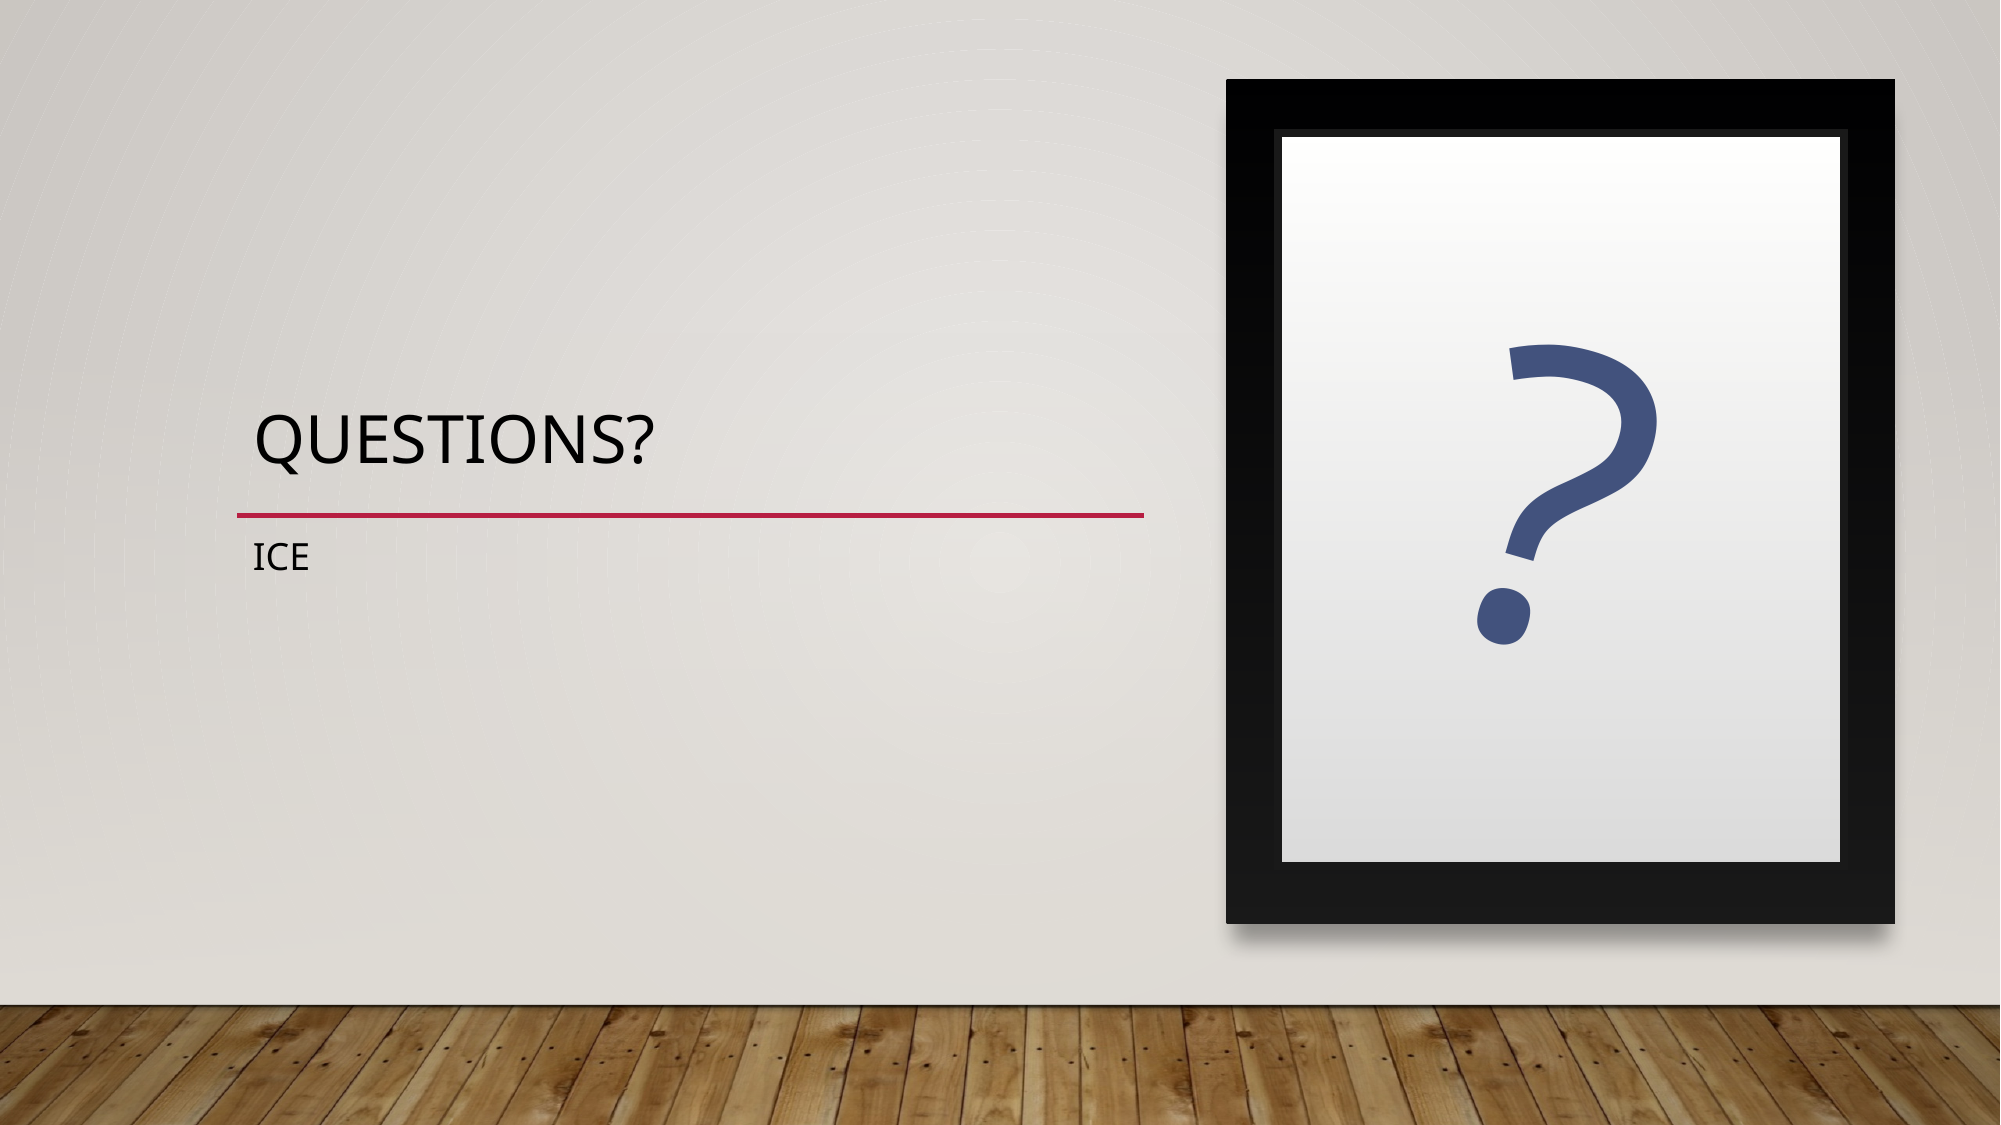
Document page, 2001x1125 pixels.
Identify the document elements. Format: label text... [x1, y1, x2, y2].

text_box ? [1386, 206, 1733, 760]
list ICE [237, 516, 1145, 845]
title Questions? [238, 185, 1146, 486]
picture [0, 1005, 2000, 1125]
